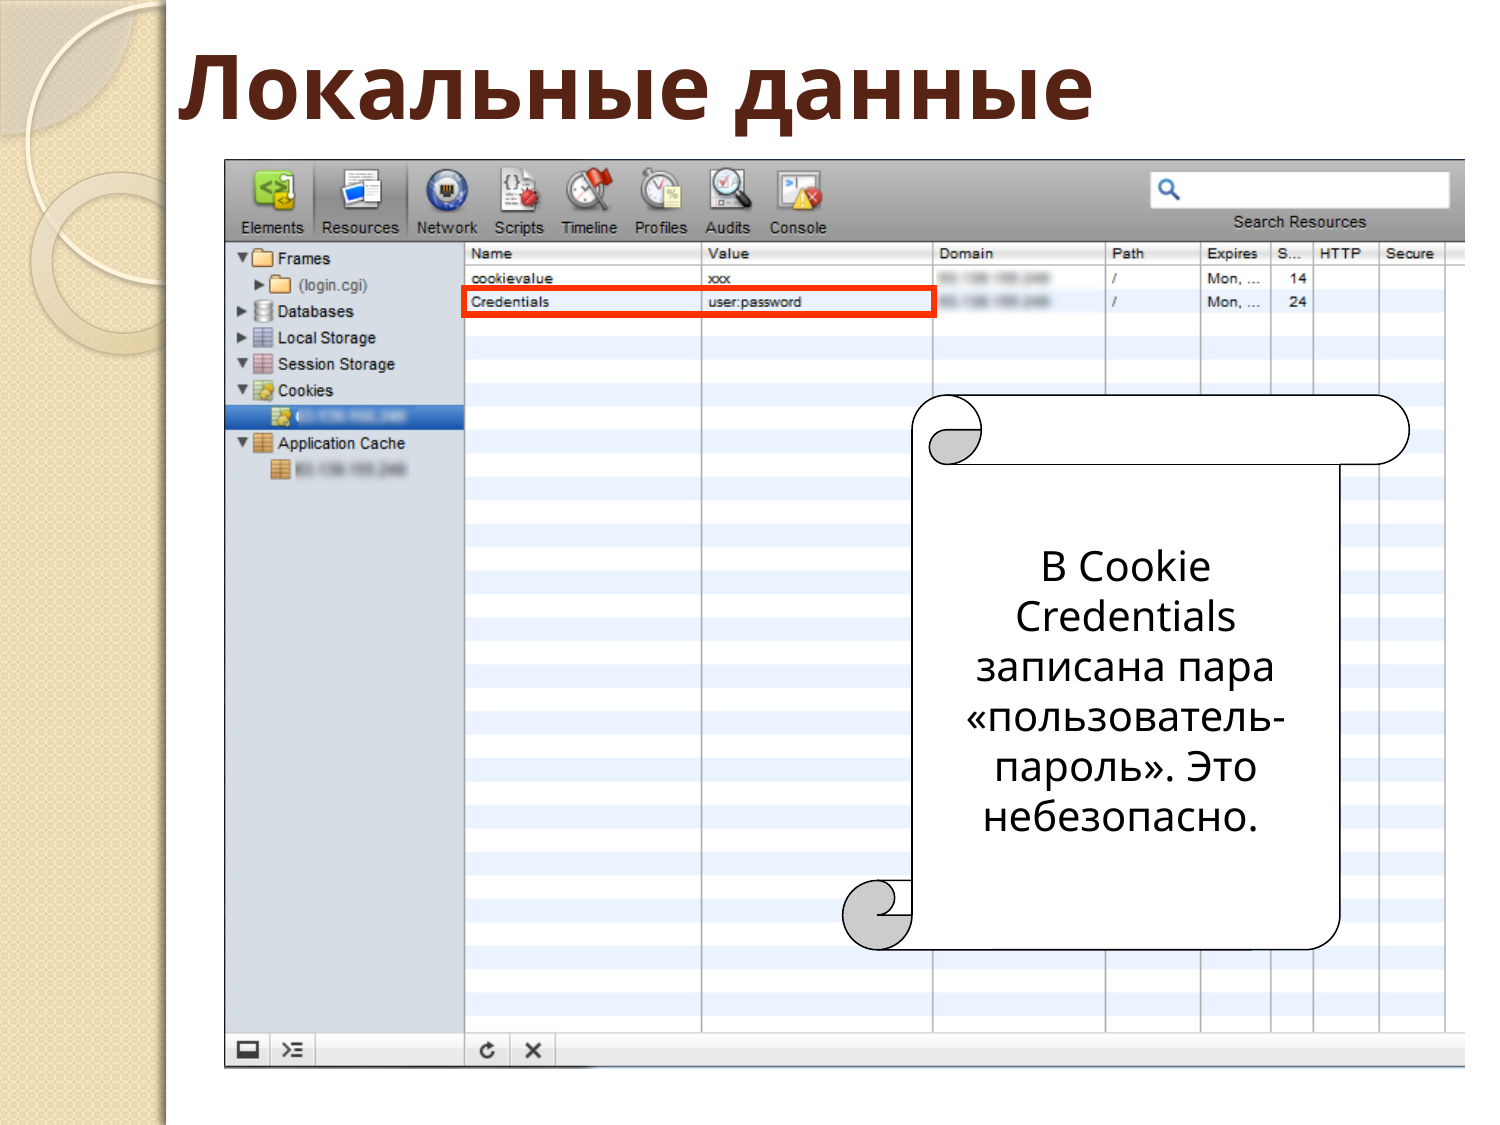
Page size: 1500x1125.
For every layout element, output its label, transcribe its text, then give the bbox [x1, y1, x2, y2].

picture [223, 159, 1466, 1069]
title Локальные данные [164, 0, 1439, 168]
